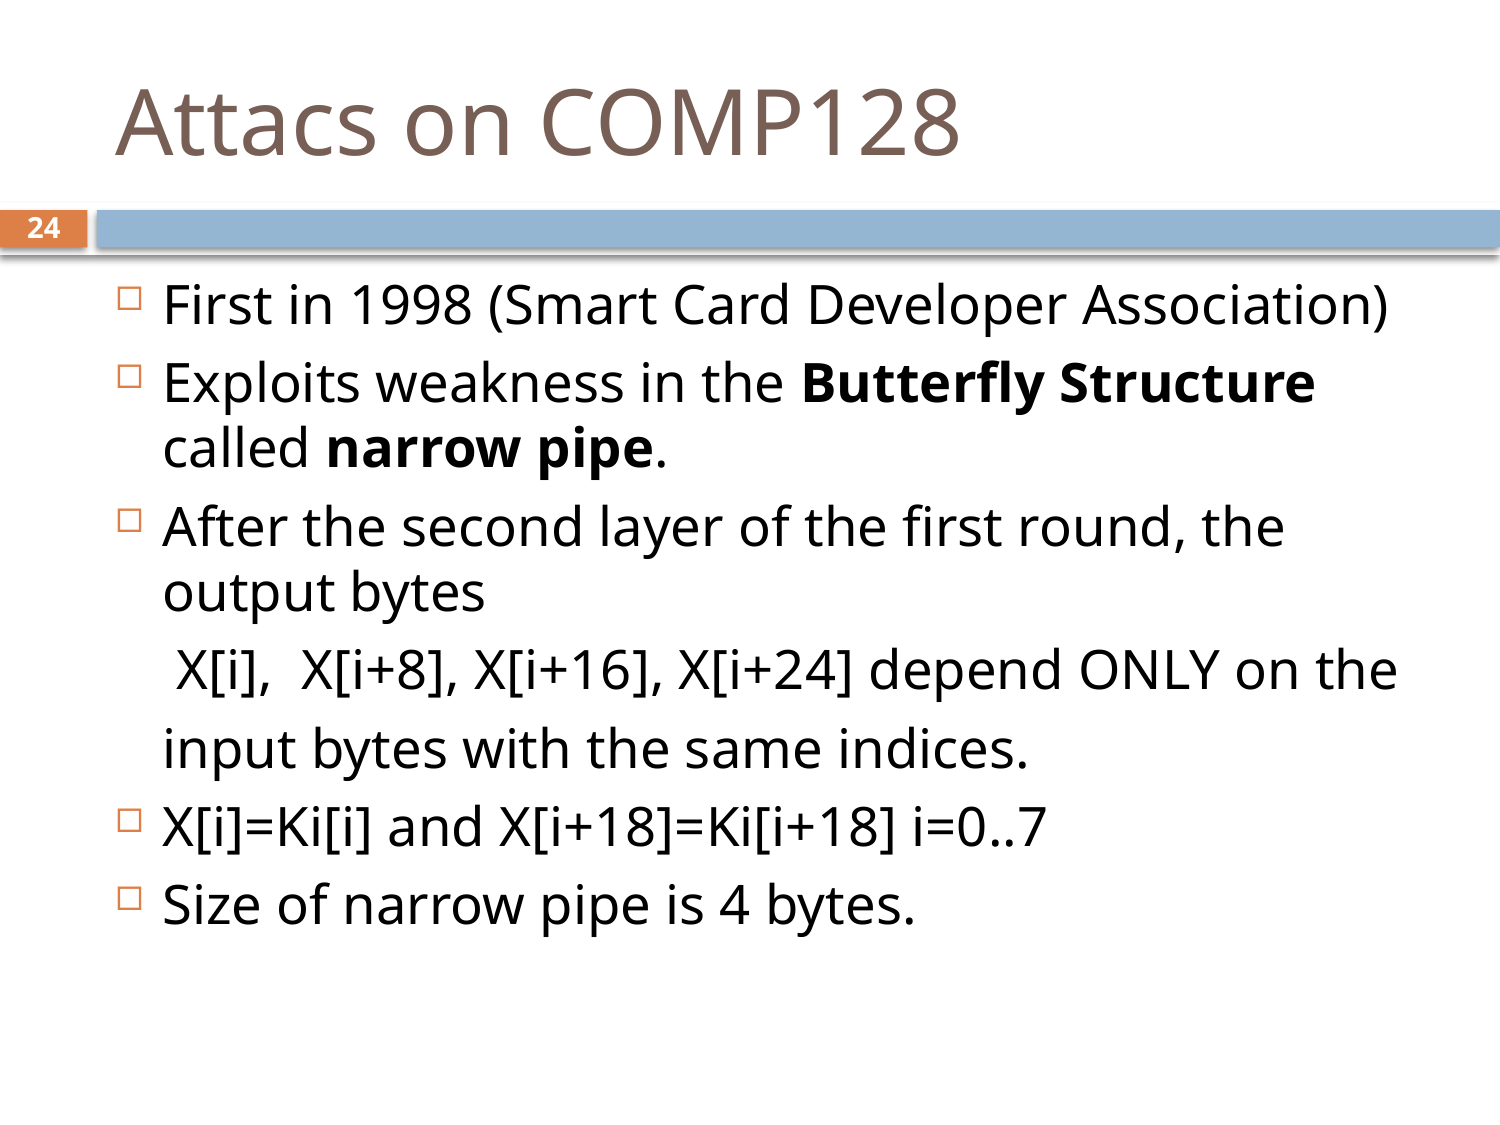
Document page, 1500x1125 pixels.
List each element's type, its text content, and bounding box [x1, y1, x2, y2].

slide_number 24 [0, 208, 88, 249]
list First in 1998 (Smart Card Developer Association) Exploits weakness in the Butterfly Structure called narrow pipe. After the second layer of the first round, the output bytes X[i], X[i+8], X[i+16], X[i+24] depend ONLY on the input bytes with the same indices. X[i]=Ki[i] and X[i+18]=Ki[i+18] i=0..7 Size of narrow pipe is 4 bytes. [100, 262, 1438, 1000]
title Attacs on COMP128 [100, 37, 1438, 200]
